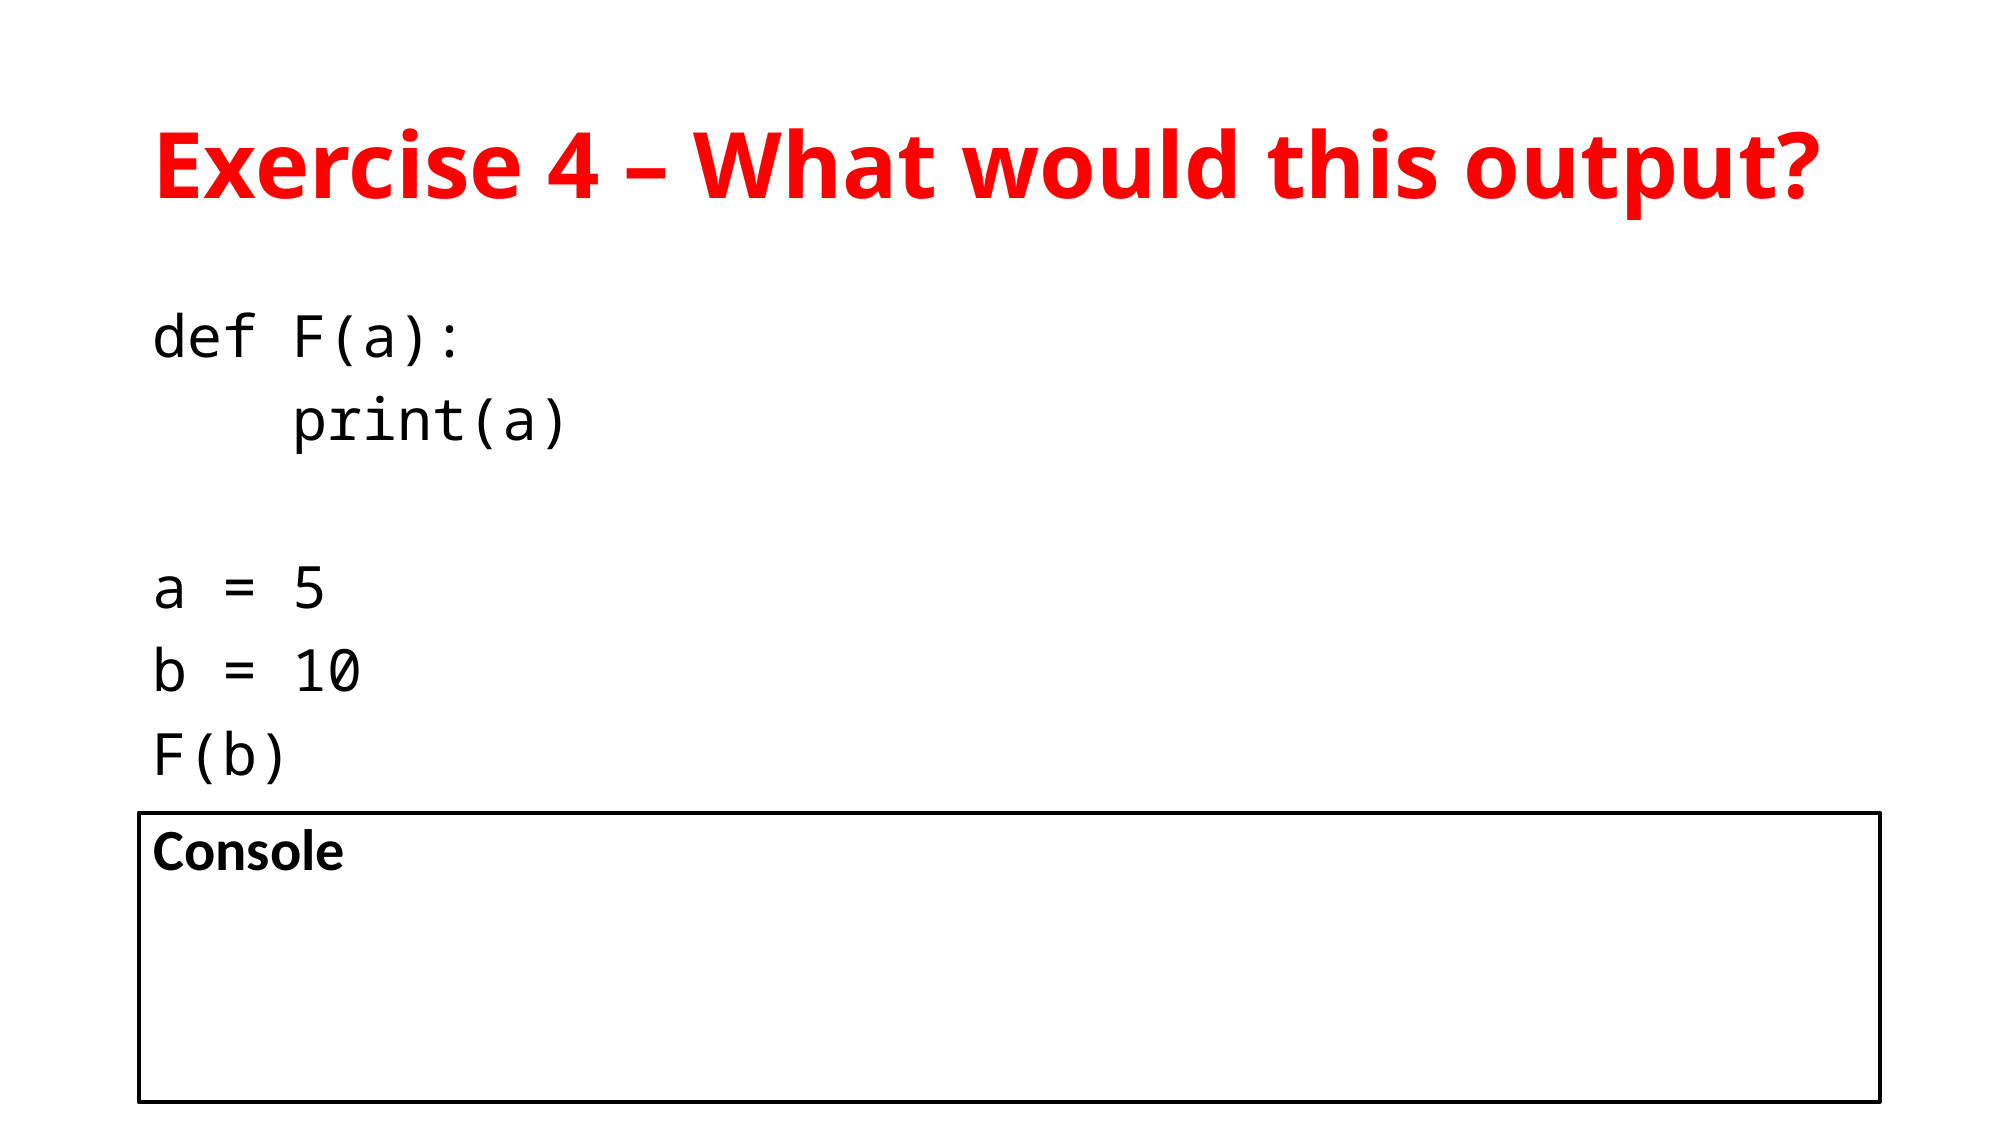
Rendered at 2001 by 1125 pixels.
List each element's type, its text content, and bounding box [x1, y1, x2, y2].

text_box Console [138, 812, 1880, 1102]
title Exercise 4 – What would this output? [137, 59, 1863, 278]
list def F(a): print(a) a = 5 b = 10 F(b) [137, 299, 1898, 800]
